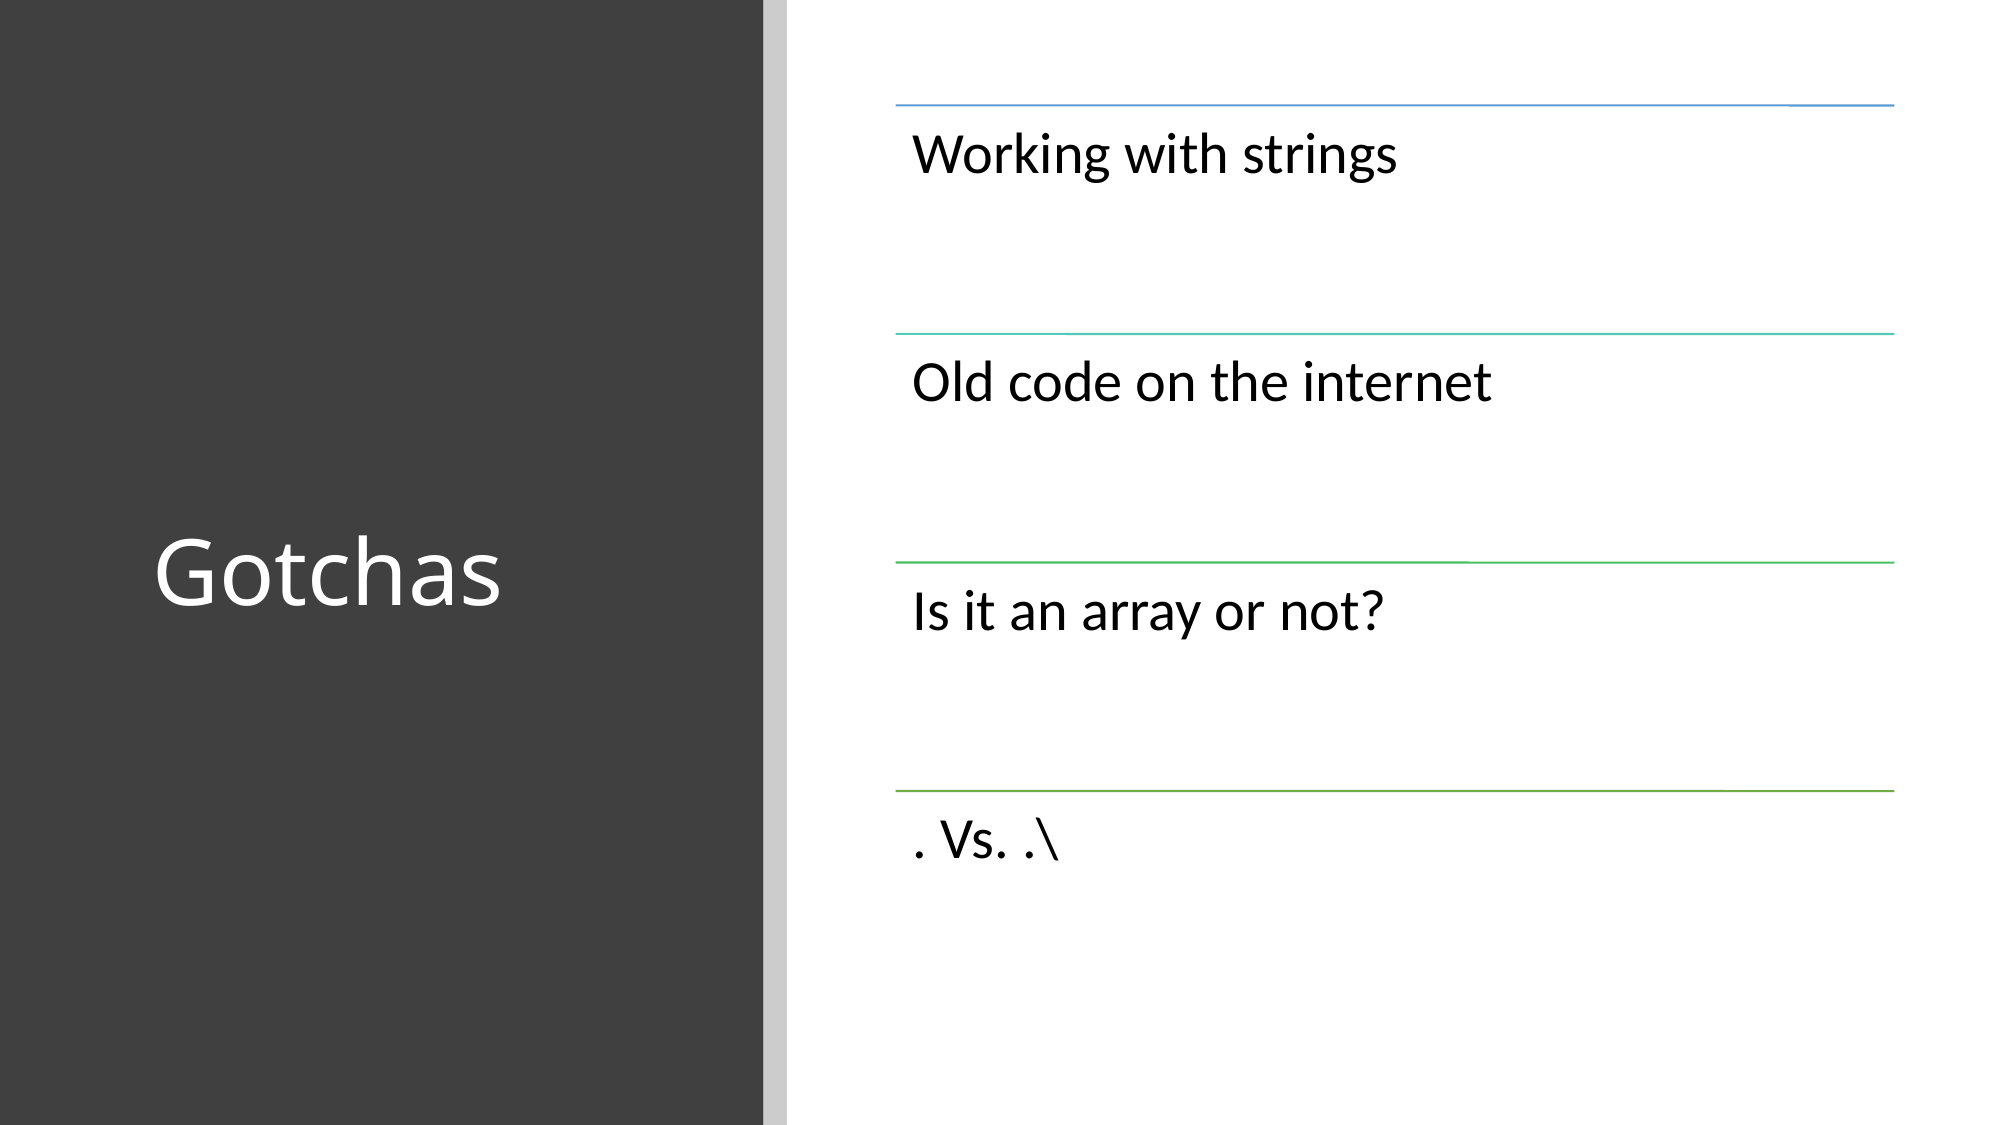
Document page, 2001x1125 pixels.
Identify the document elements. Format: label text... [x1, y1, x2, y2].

title Gotchas [137, 133, 685, 1020]
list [895, 105, 1895, 1020]
text_box [762, 0, 788, 1125]
text_box [0, 0, 762, 1125]
